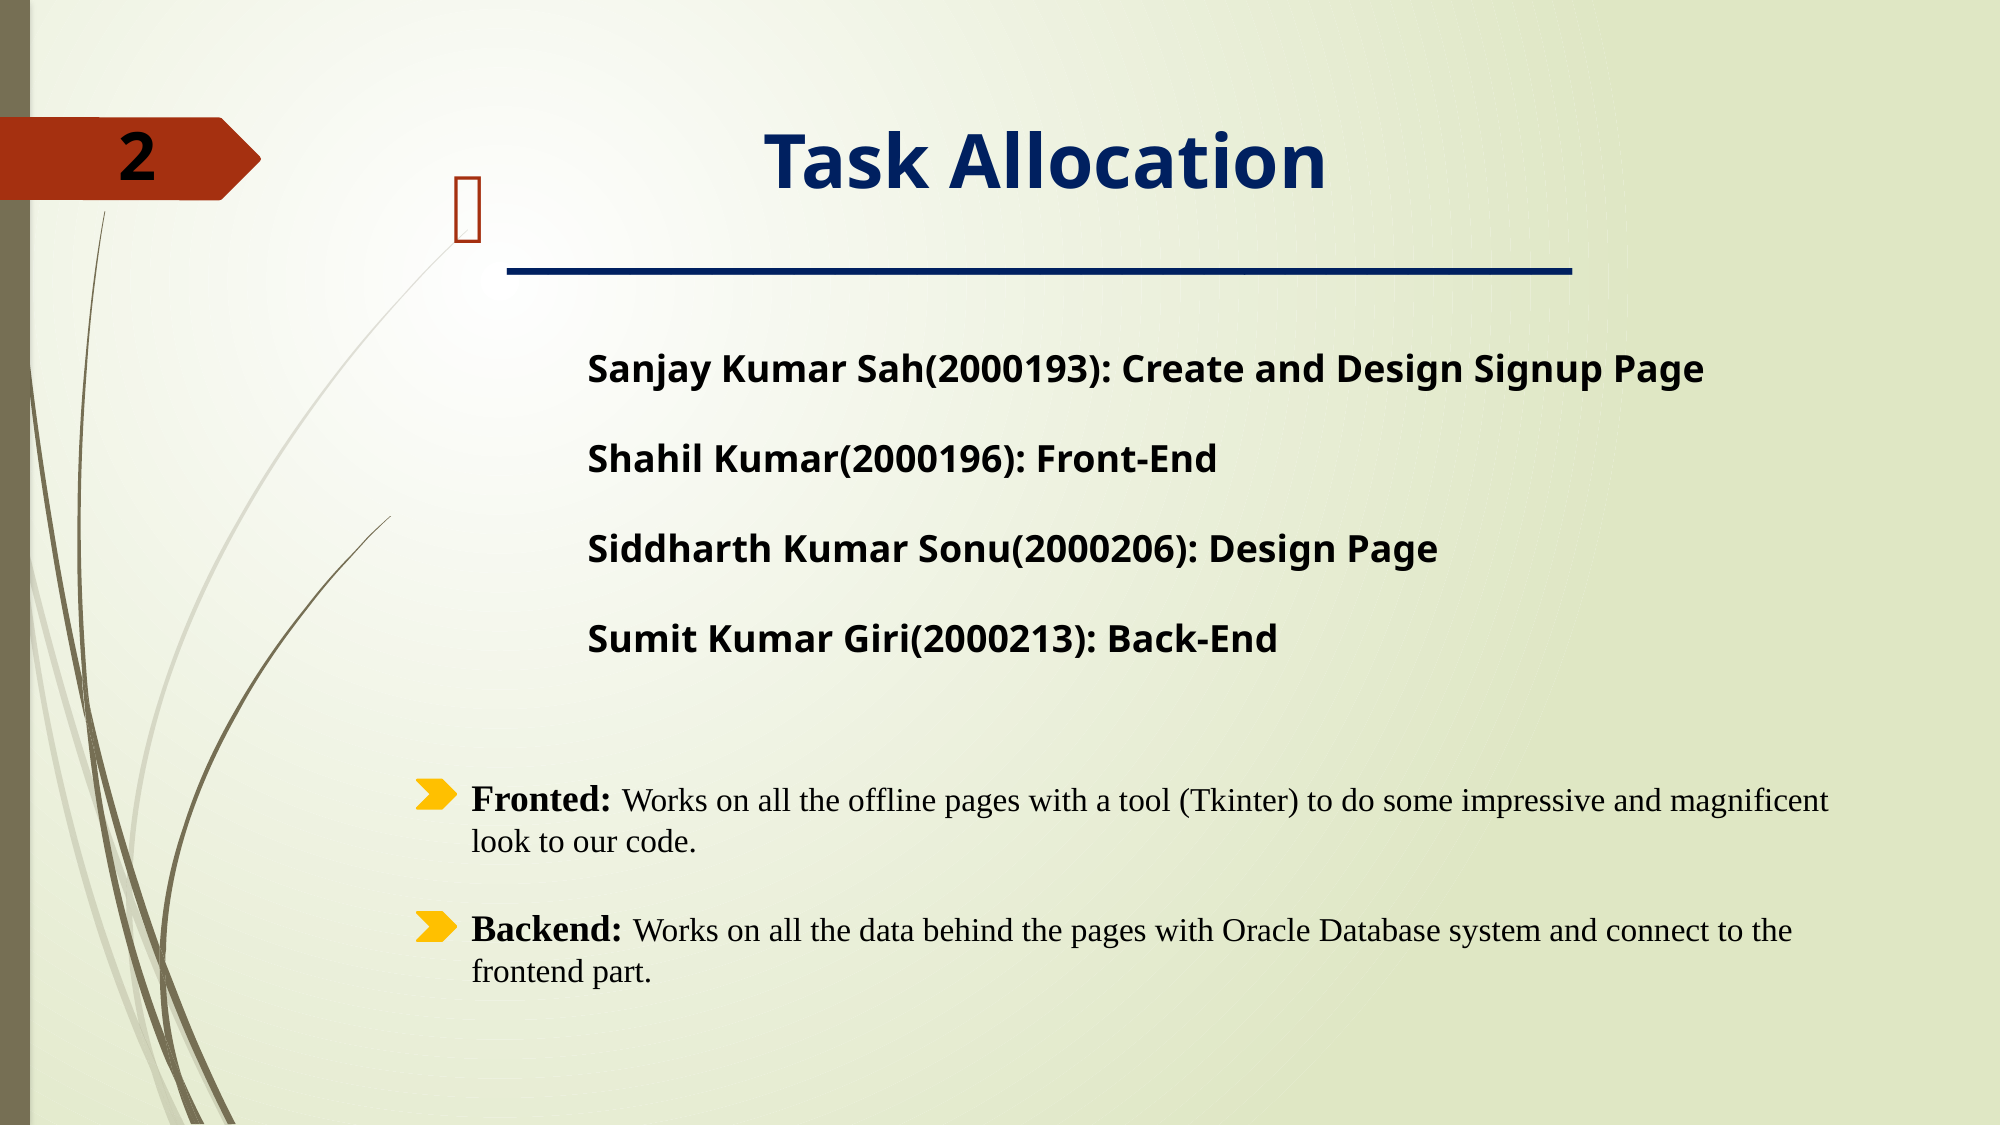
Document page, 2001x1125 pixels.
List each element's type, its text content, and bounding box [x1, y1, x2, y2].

title Task Allocation [456, 106, 1585, 151]
text_box [415, 778, 457, 810]
text_box [415, 911, 457, 942]
list __________________________ [436, 151, 1897, 317]
text_box Sanjay Kumar Sah(2000193): Create and Design Signup Page Shahil Kumar(2000196): Front-End Siddharth Kumar Sonu(2000206): Design Page Sumit Kumar Giri(2000213): Back-End [572, 337, 1760, 713]
text_box Fronted: Works on all the offline pages with a tool (Tkinter) to do some impressive and magnificent look to our code. Backend: Works on all the data behind the pages with Oracle Database system and connect to the frontend part. [456, 767, 1896, 997]
text_box 2 [103, 106, 216, 201]
